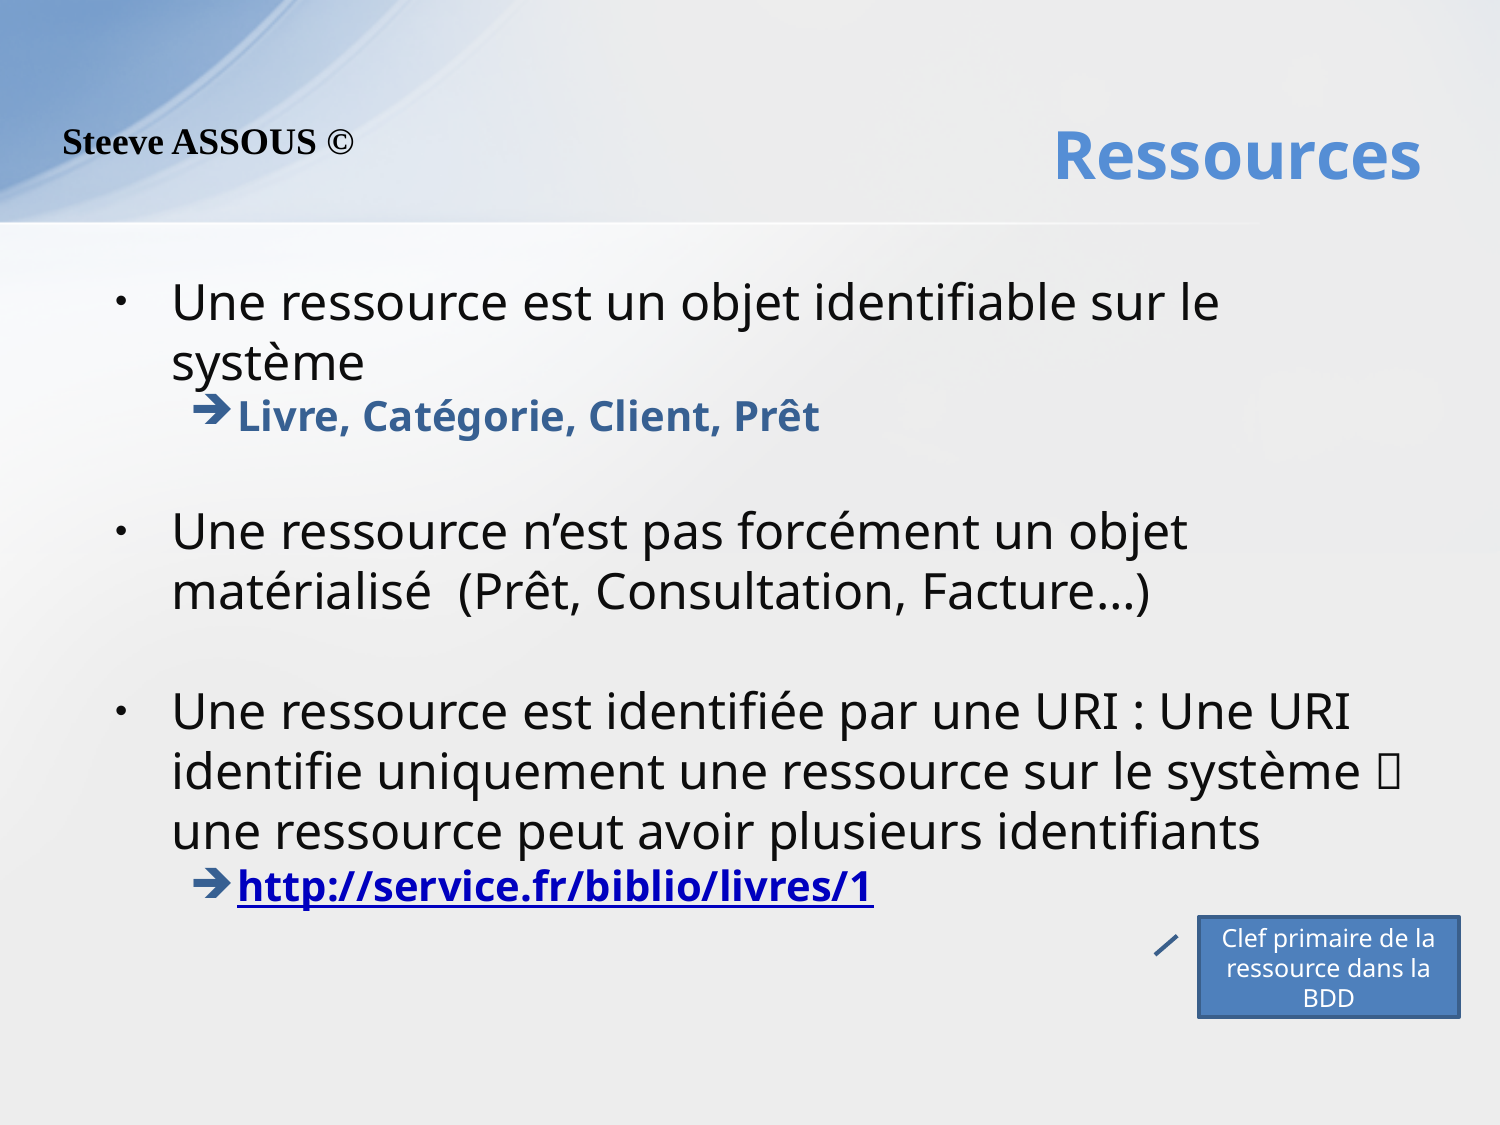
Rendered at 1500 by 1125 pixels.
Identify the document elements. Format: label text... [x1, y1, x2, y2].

text_box Clef primaire de la ressource dans la BDD [1197, 915, 1461, 1019]
title Ressources [100, 37, 1438, 200]
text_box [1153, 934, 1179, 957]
picture [0, 0, 1500, 1125]
list Une ressource est un objet identifiable sur le système Livre, Catégorie, Client, Prêt Une ressource n’est pas forcément un objet matérialisé (Prêt, Consultation, Facture…) Une ressource est identifiée par une URI : Une URI identifie uniquement une ressource sur le système  une ressource peut avoir plusieurs identifiants http://service.fr/biblio/livres/1 [100, 262, 1438, 1000]
